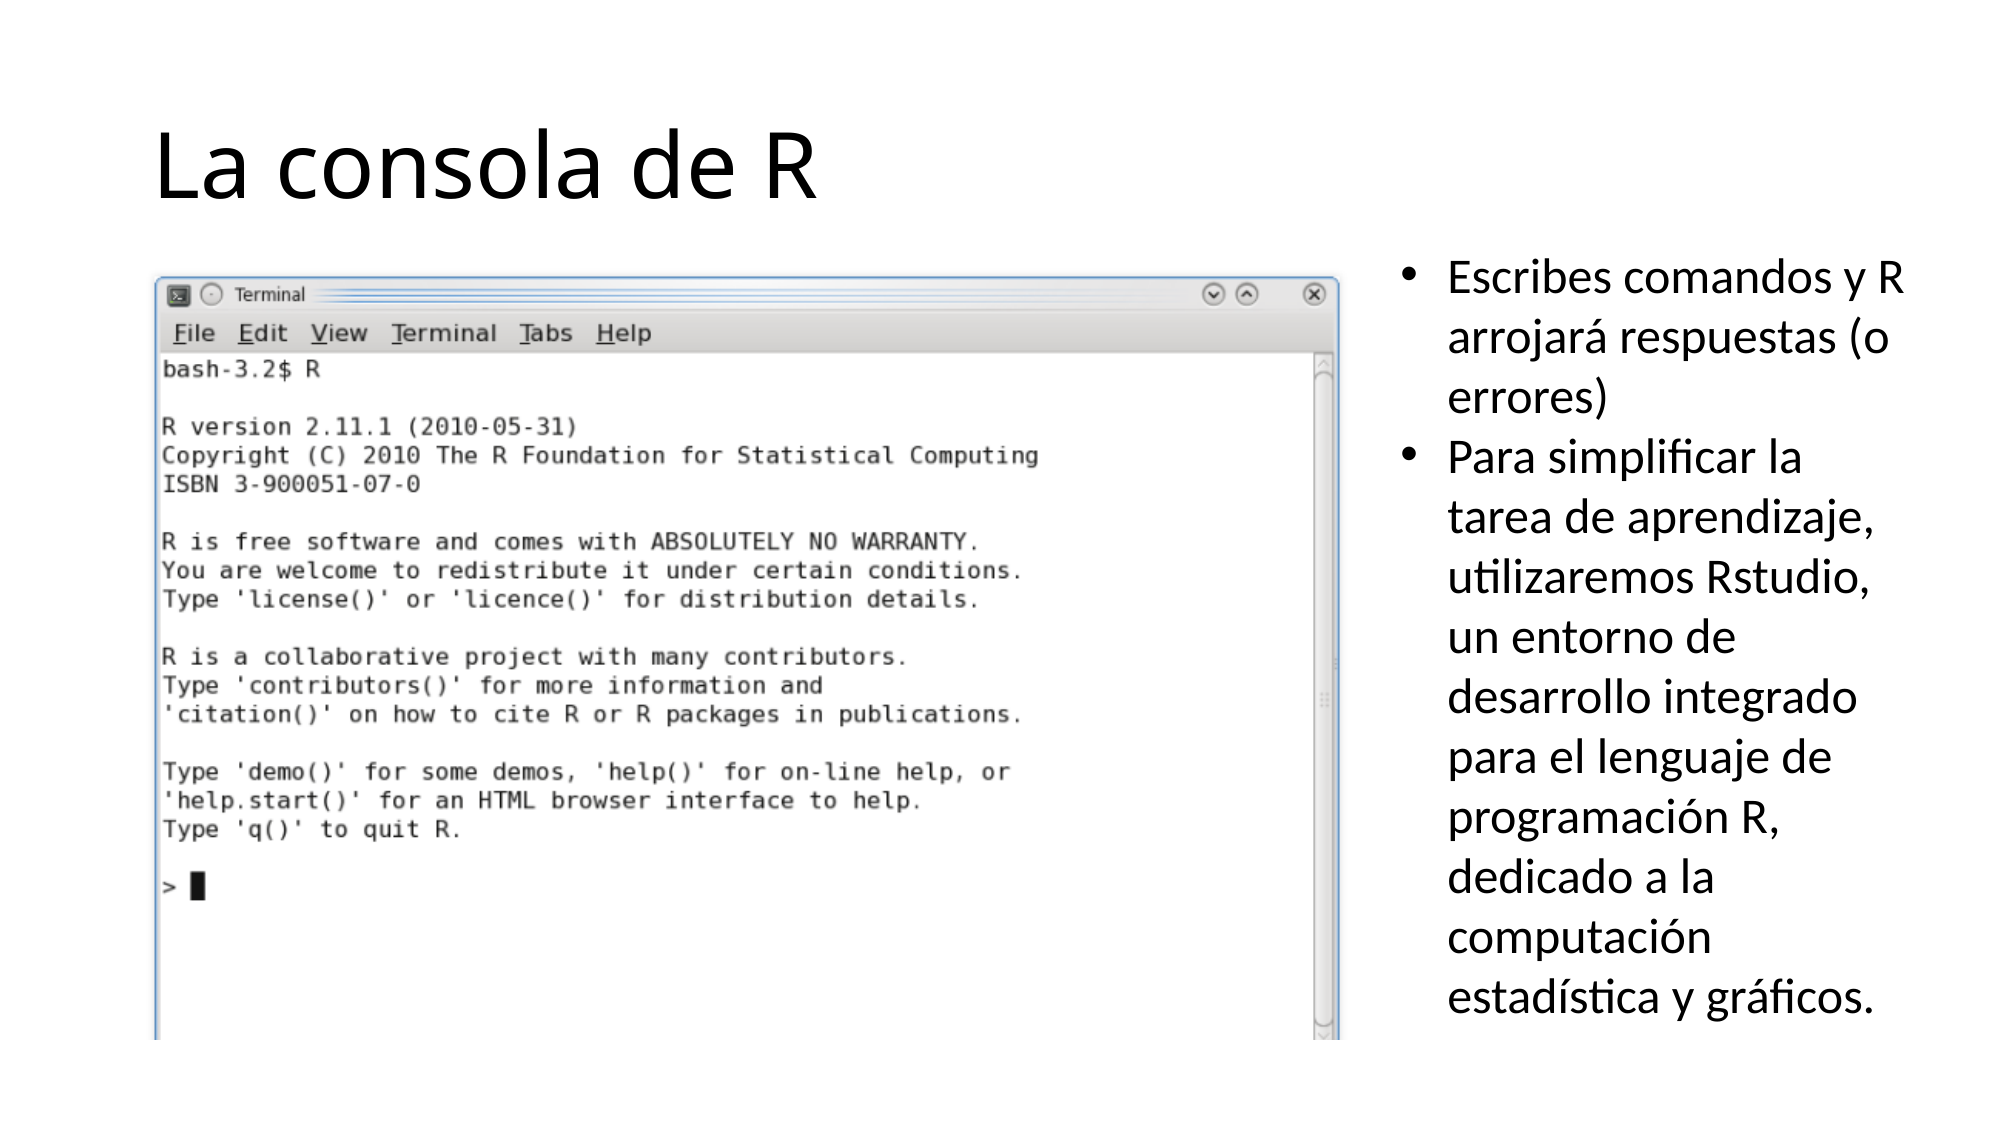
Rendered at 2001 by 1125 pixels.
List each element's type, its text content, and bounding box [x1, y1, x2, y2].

picture [137, 235, 1386, 1040]
text_box Escribes comandos y R arrojará respuestas (o errores) Para simplificar la tarea de aprendizaje, utilizaremos Rstudio, un entorno de desarrollo integrado para el lenguaje de programación R, dedicado a la computación estadística y gráficos. [1386, 235, 1936, 1031]
title La consola de R [137, 59, 1863, 235]
